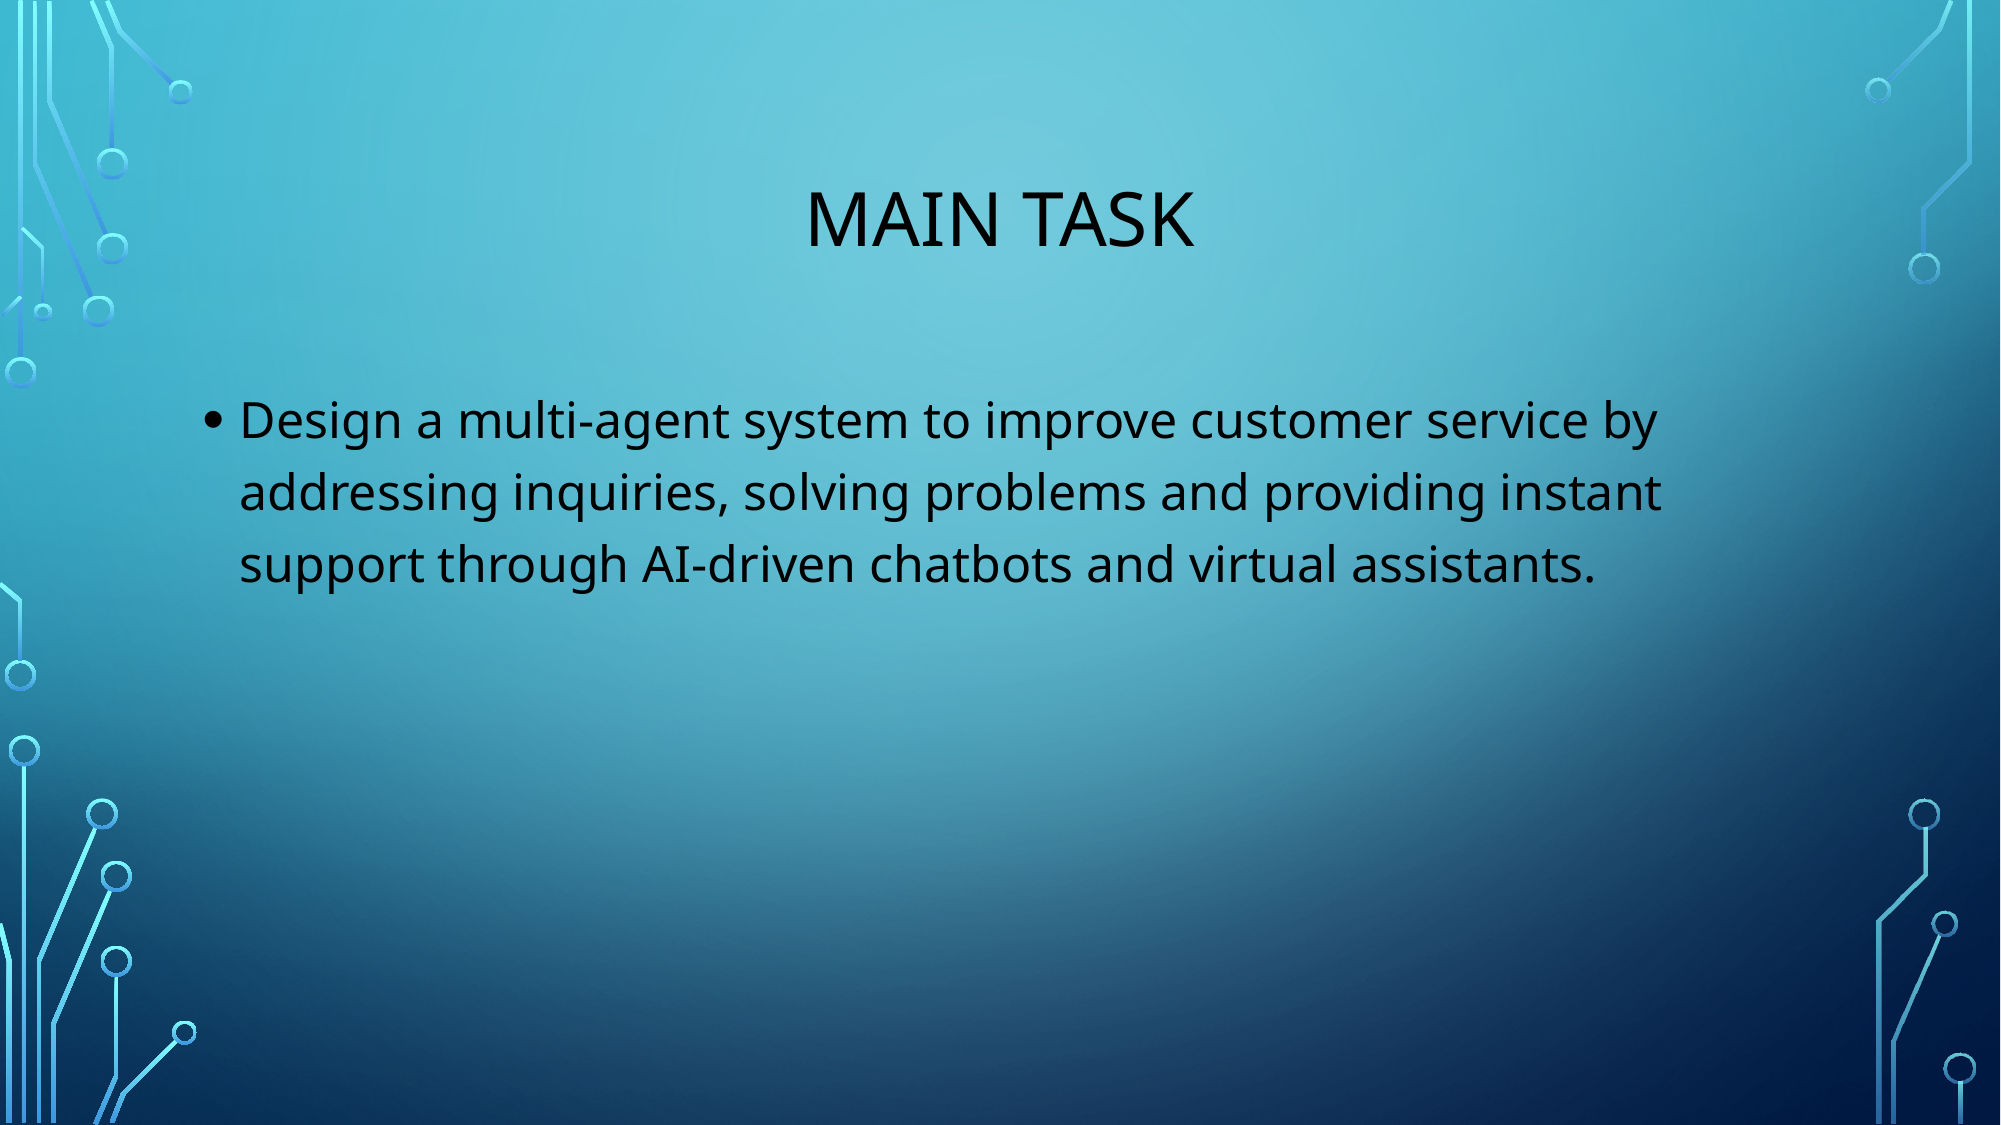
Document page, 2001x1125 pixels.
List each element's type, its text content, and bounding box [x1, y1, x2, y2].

list Design a multi-agent system to improve customer service by addressing inquiries, solving problems and providing instant support through AI-driven chatbots and virtual assistants. [187, 369, 1813, 950]
title Main task [187, 101, 1813, 344]
